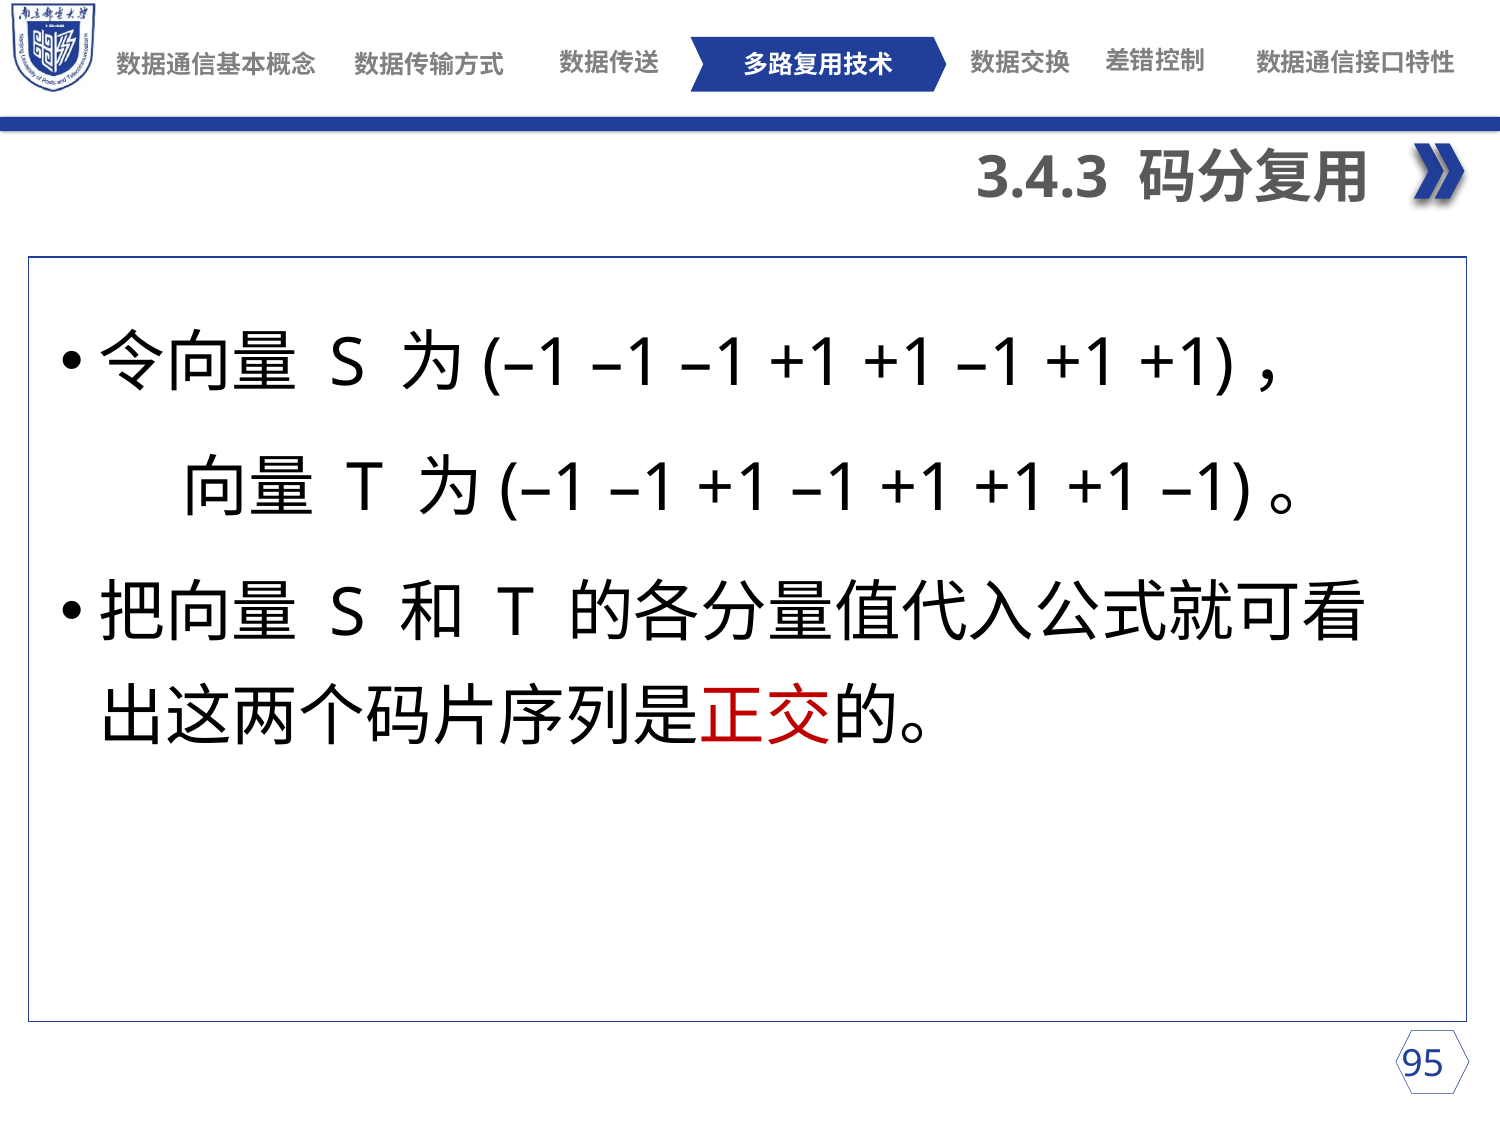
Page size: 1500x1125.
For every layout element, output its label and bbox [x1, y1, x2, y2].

text_box [1414, 143, 1465, 199]
text_box [0, 116, 1500, 217]
text_box [113, 35, 1500, 93]
text_box [1362, 1029, 1493, 1095]
text_box [28, 257, 1467, 1022]
picture [0, 0, 108, 93]
